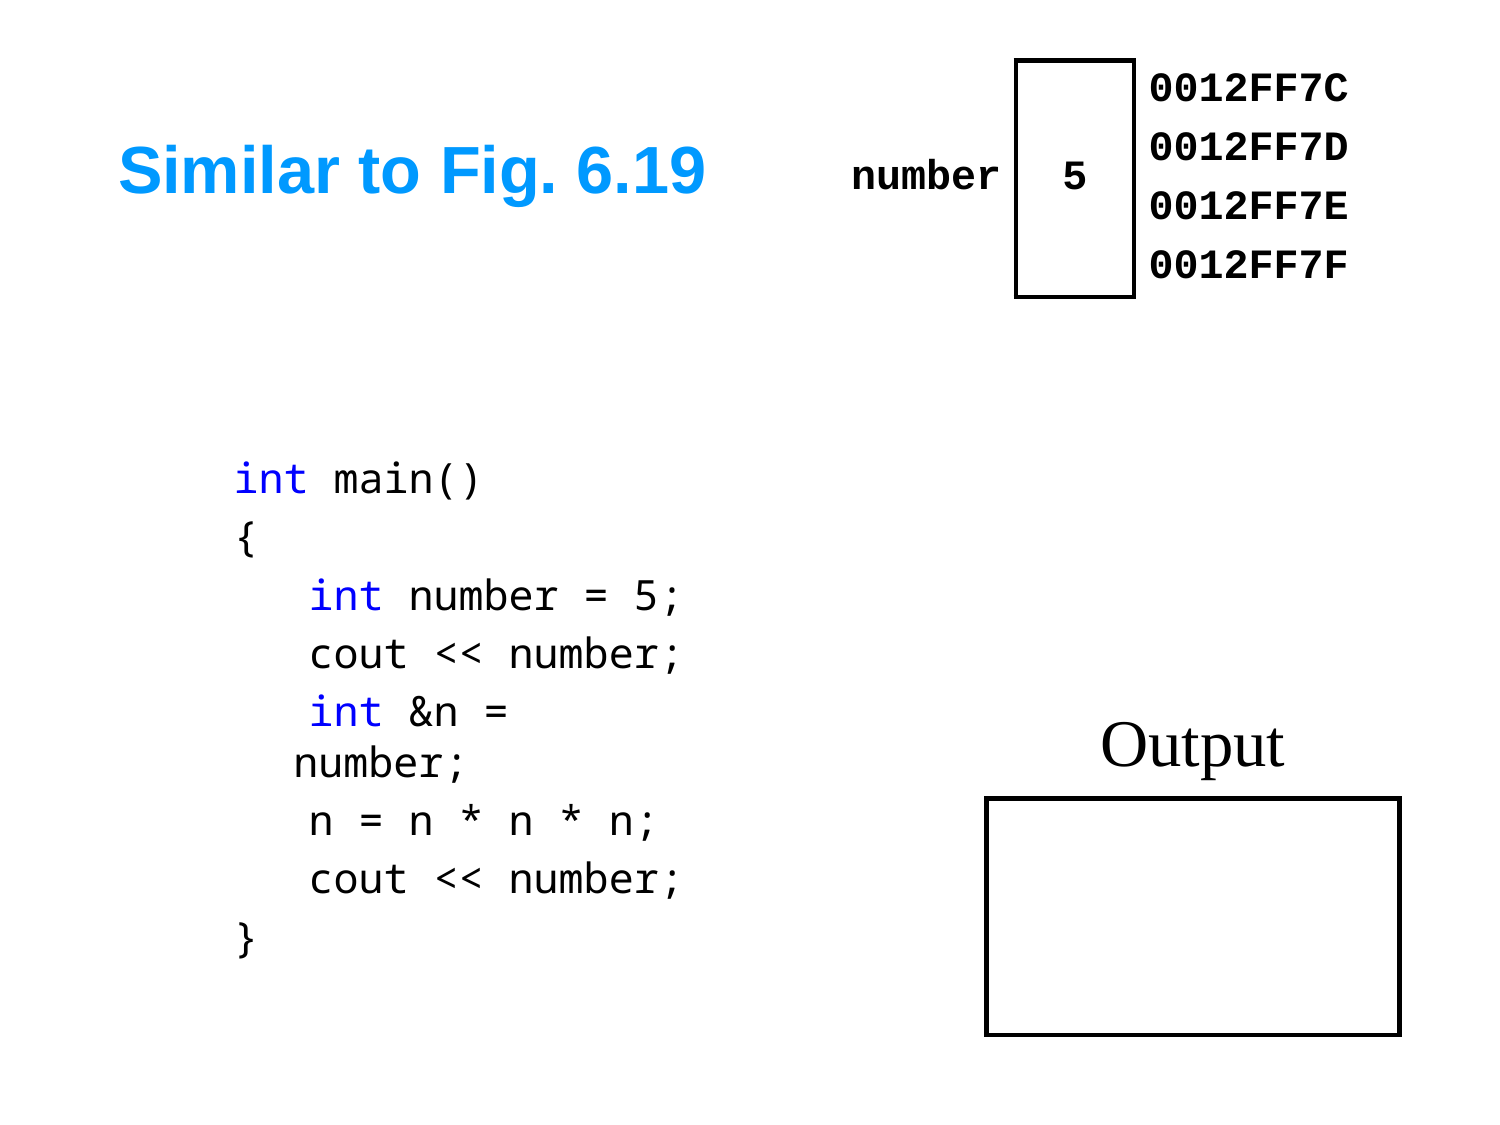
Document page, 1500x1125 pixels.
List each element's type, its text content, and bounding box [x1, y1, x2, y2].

table_header number [839, 60, 1014, 297]
table_header 5 [1018, 63, 1132, 295]
text_box Similar to Fig. 6.19 [103, 119, 722, 215]
table_header 0012FF7C [1136, 60, 1370, 120]
table_cell 0012FF7E [1136, 179, 1370, 238]
list int main() { int number = 5; cout << number; int &n = number; n = n * n * n; cout << number; } [218, 444, 721, 947]
table_cell 0012FF7F [1136, 238, 1370, 297]
text_box Output [1074, 680, 1311, 799]
table_cell 0012FF7D [1136, 120, 1370, 179]
text_box [986, 798, 1400, 1035]
